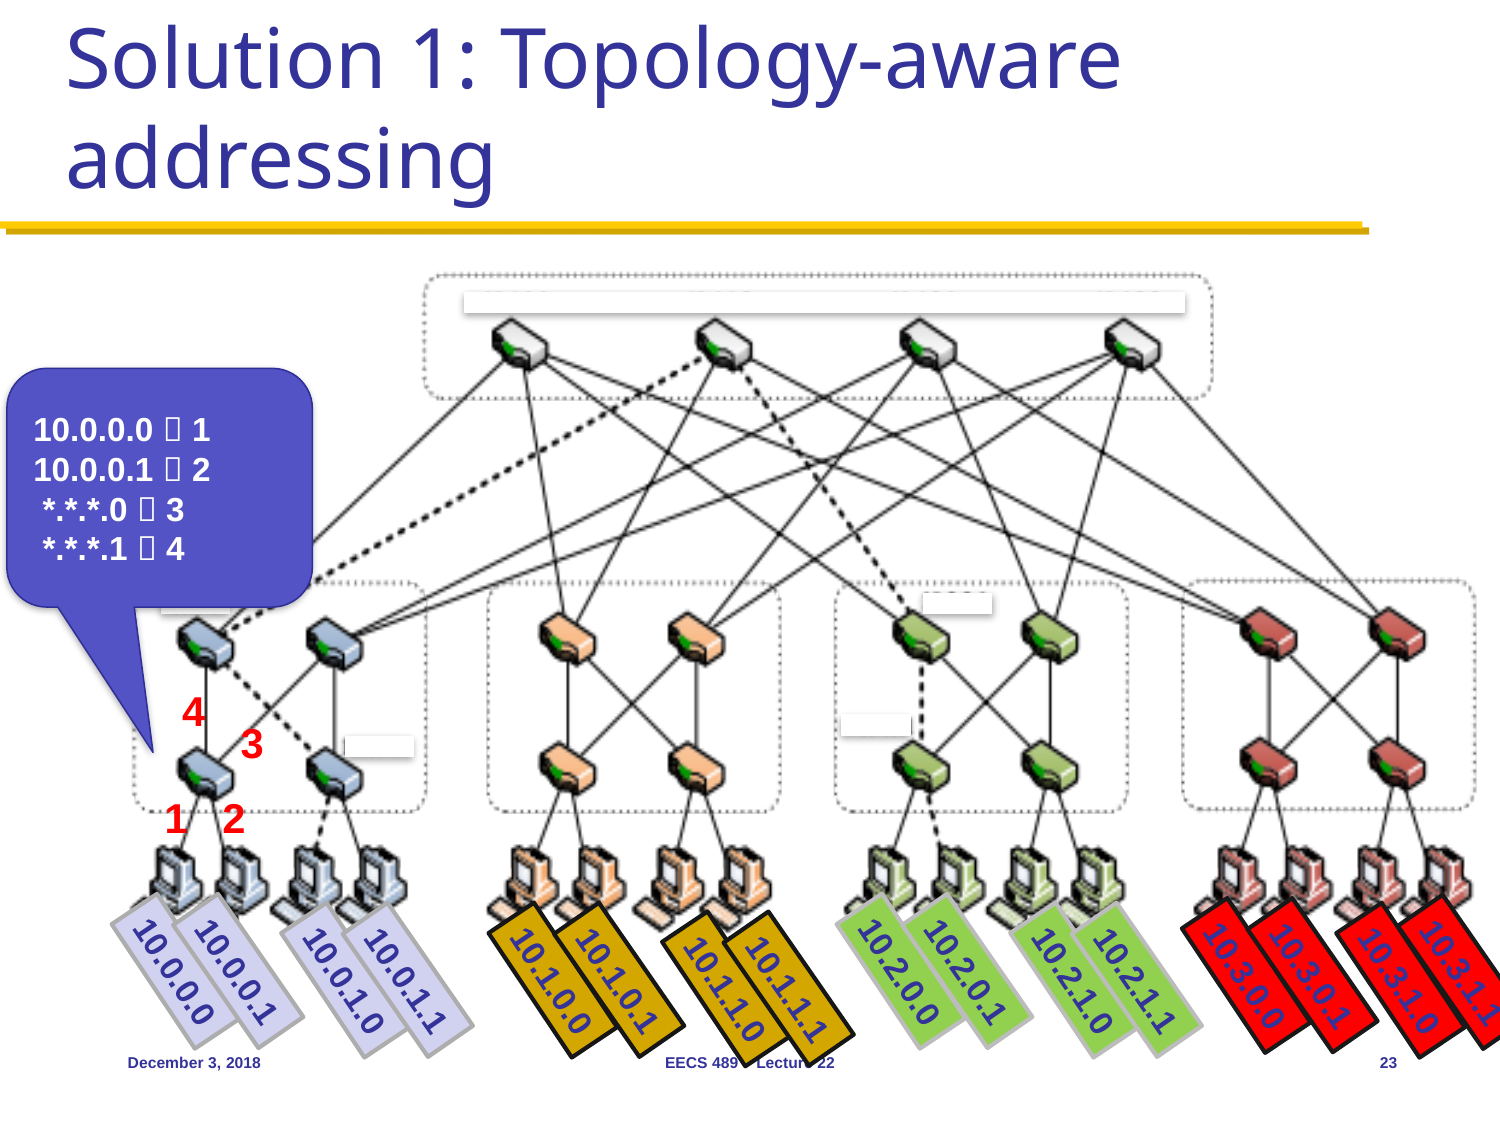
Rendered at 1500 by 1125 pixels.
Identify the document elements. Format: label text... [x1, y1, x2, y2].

text_box 10.3.1.1 [1409, 945, 1500, 1051]
text_box 10.0.0.1 [185, 946, 306, 1024]
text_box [108, 145, 1482, 937]
text_box 10.0.1.0 [287, 946, 402, 1024]
text_box 10.1.0.1 [559, 946, 686, 1024]
text_box 10.1.1.0 [662, 946, 776, 1024]
text_box 10.2.0.0 [848, 946, 965, 1024]
text_box 10.2.1.1 [1077, 946, 1204, 1059]
slide_number 23 [1312, 1024, 1413, 1101]
title Solution 1: Topology-aware addressing [49, 24, 1451, 213]
text_box 10.2.1.0 [1016, 946, 1136, 1060]
text_box 10.1.1.1 [723, 946, 849, 1024]
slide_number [112, 1024, 426, 1101]
text_box 10.3.0.1 [1256, 946, 1380, 1026]
text_box 10.3.0.0 [1191, 946, 1311, 1055]
text_box 10.3.1.0 [1342, 946, 1466, 1060]
text_box 10.0.0.0 [123, 946, 237, 1024]
footer EECS 489 – Lecture 22 [512, 1024, 988, 1101]
text_box 10.0.1.1 [348, 946, 475, 1059]
text_box 10.1.0.0 [494, 946, 613, 1024]
text_box 10.2.0.1 [914, 946, 1035, 1050]
text_box 10.0.0.0  1 10.0.0.1  2 *.*.*.0  3 *.*.*.1  4 [6, 367, 103, 678]
